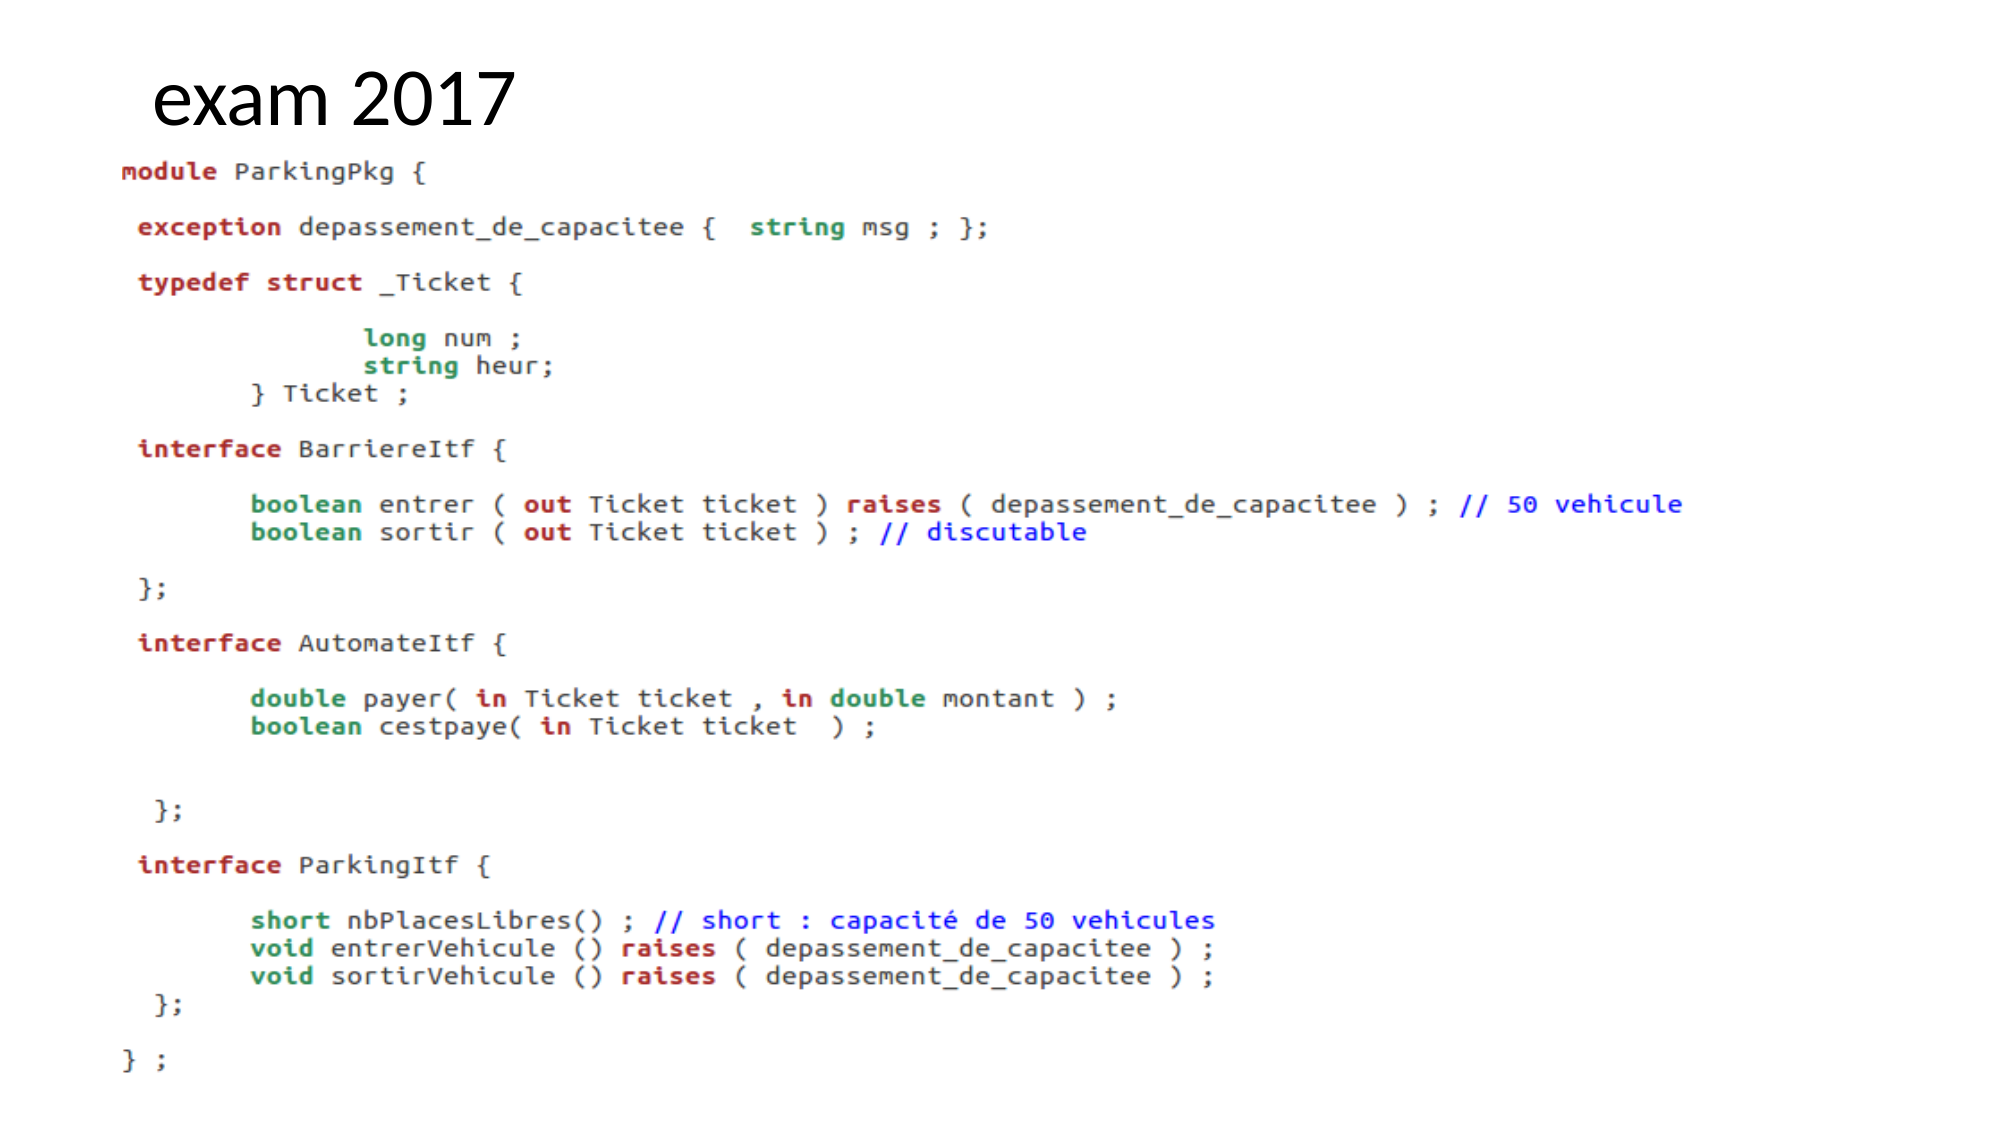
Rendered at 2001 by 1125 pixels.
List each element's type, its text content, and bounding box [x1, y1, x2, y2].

picture [122, 136, 1700, 1125]
title exam 2017 [137, 59, 1863, 137]
